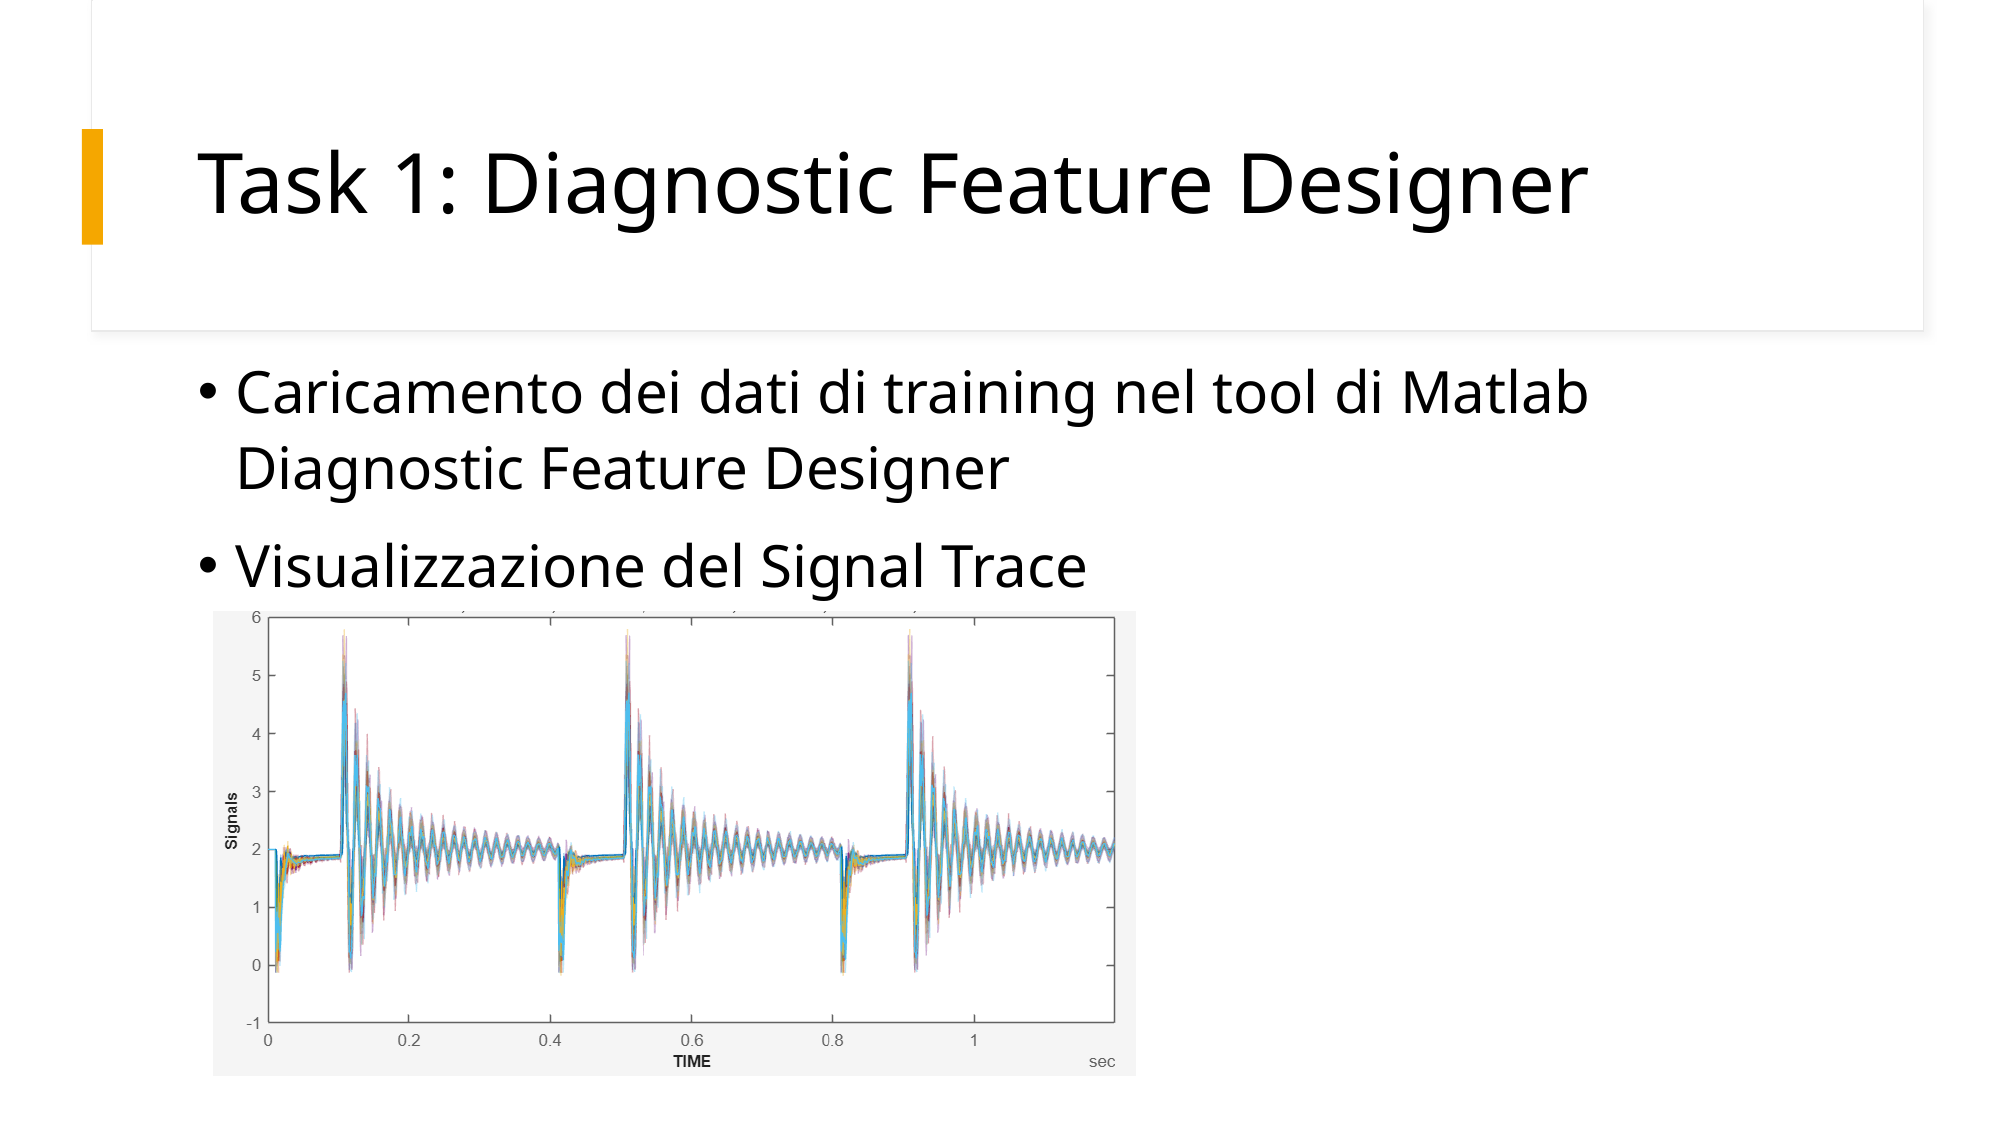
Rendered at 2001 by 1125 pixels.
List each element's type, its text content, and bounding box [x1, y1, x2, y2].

title Task 1: Diagnostic Feature Designer [183, 90, 1851, 284]
picture [213, 611, 1136, 1076]
list Caricamento dei dati di training nel tool di Matlab Diagnostic Feature Designer Visualizzazione del Signal Trace [183, 340, 1851, 1013]
